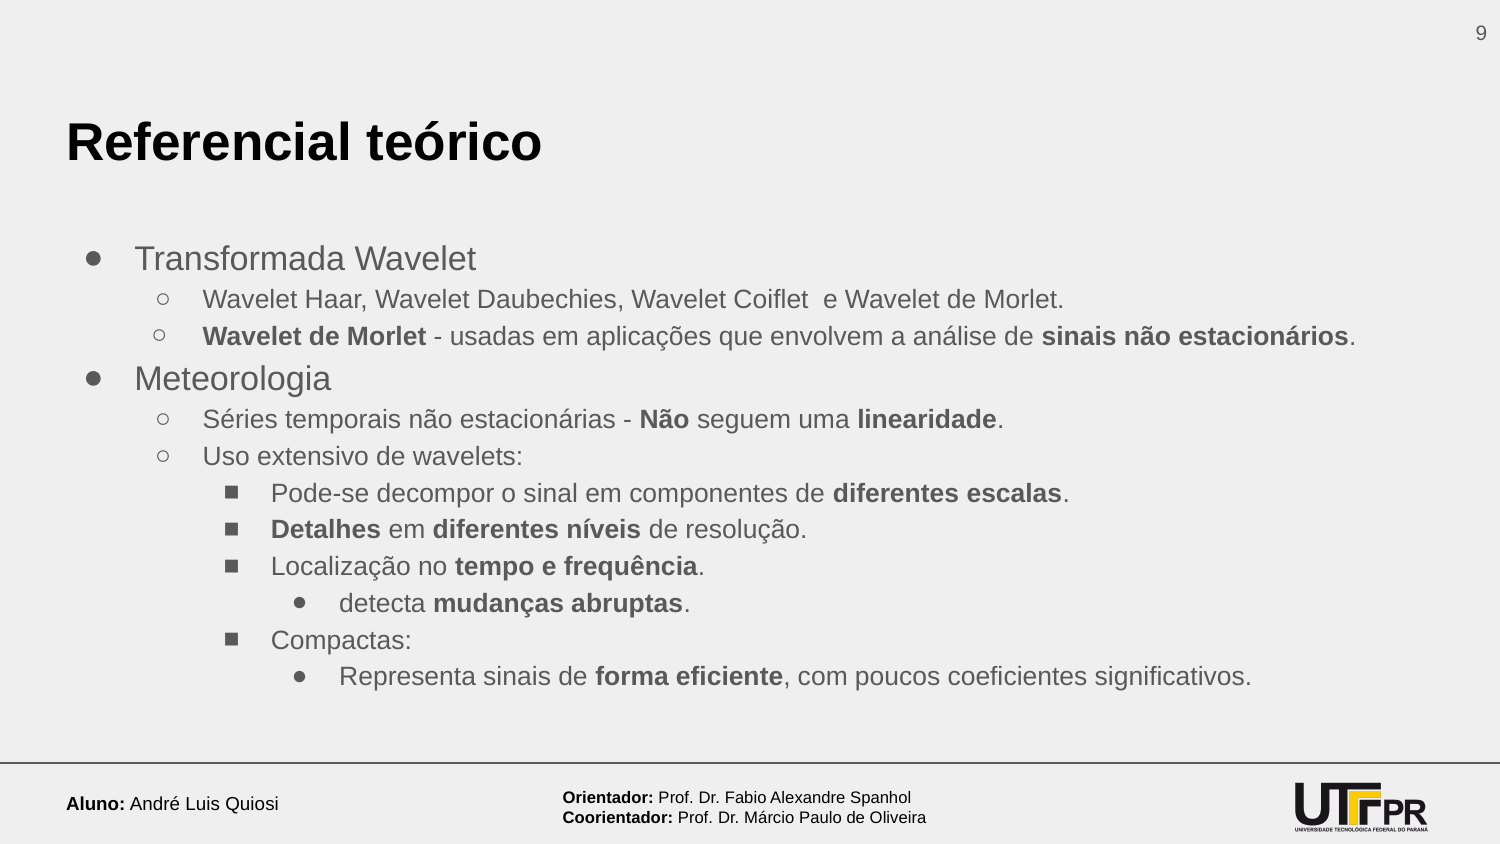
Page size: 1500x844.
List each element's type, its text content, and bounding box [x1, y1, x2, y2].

list Transformada Wavelet Wavelet Haar, Wavelet Daubechies, Wavelet Coiflet e Wavelet de Morlet. Wavelet de Morlet - usadas em aplicações que envolvem a análise de sinais não estacionários. Meteorologia Séries temporais não estacionárias - Não seguem uma linearidade. Uso extensivo de wavelets: Pode-se decompor o sinal em componentes de diferentes escalas. Detalhes em diferentes níveis de resolução. Localização no tempo e frequência. detecta mudanças abruptas. Compactas: Representa sinais de forma eficiente, com poucos coeficientes significativos. [51, 215, 1449, 709]
title Referencial teórico [51, 92, 1449, 187]
picture [1294, 780, 1429, 834]
slide_number ‹#› [1412, 0, 1500, 65]
